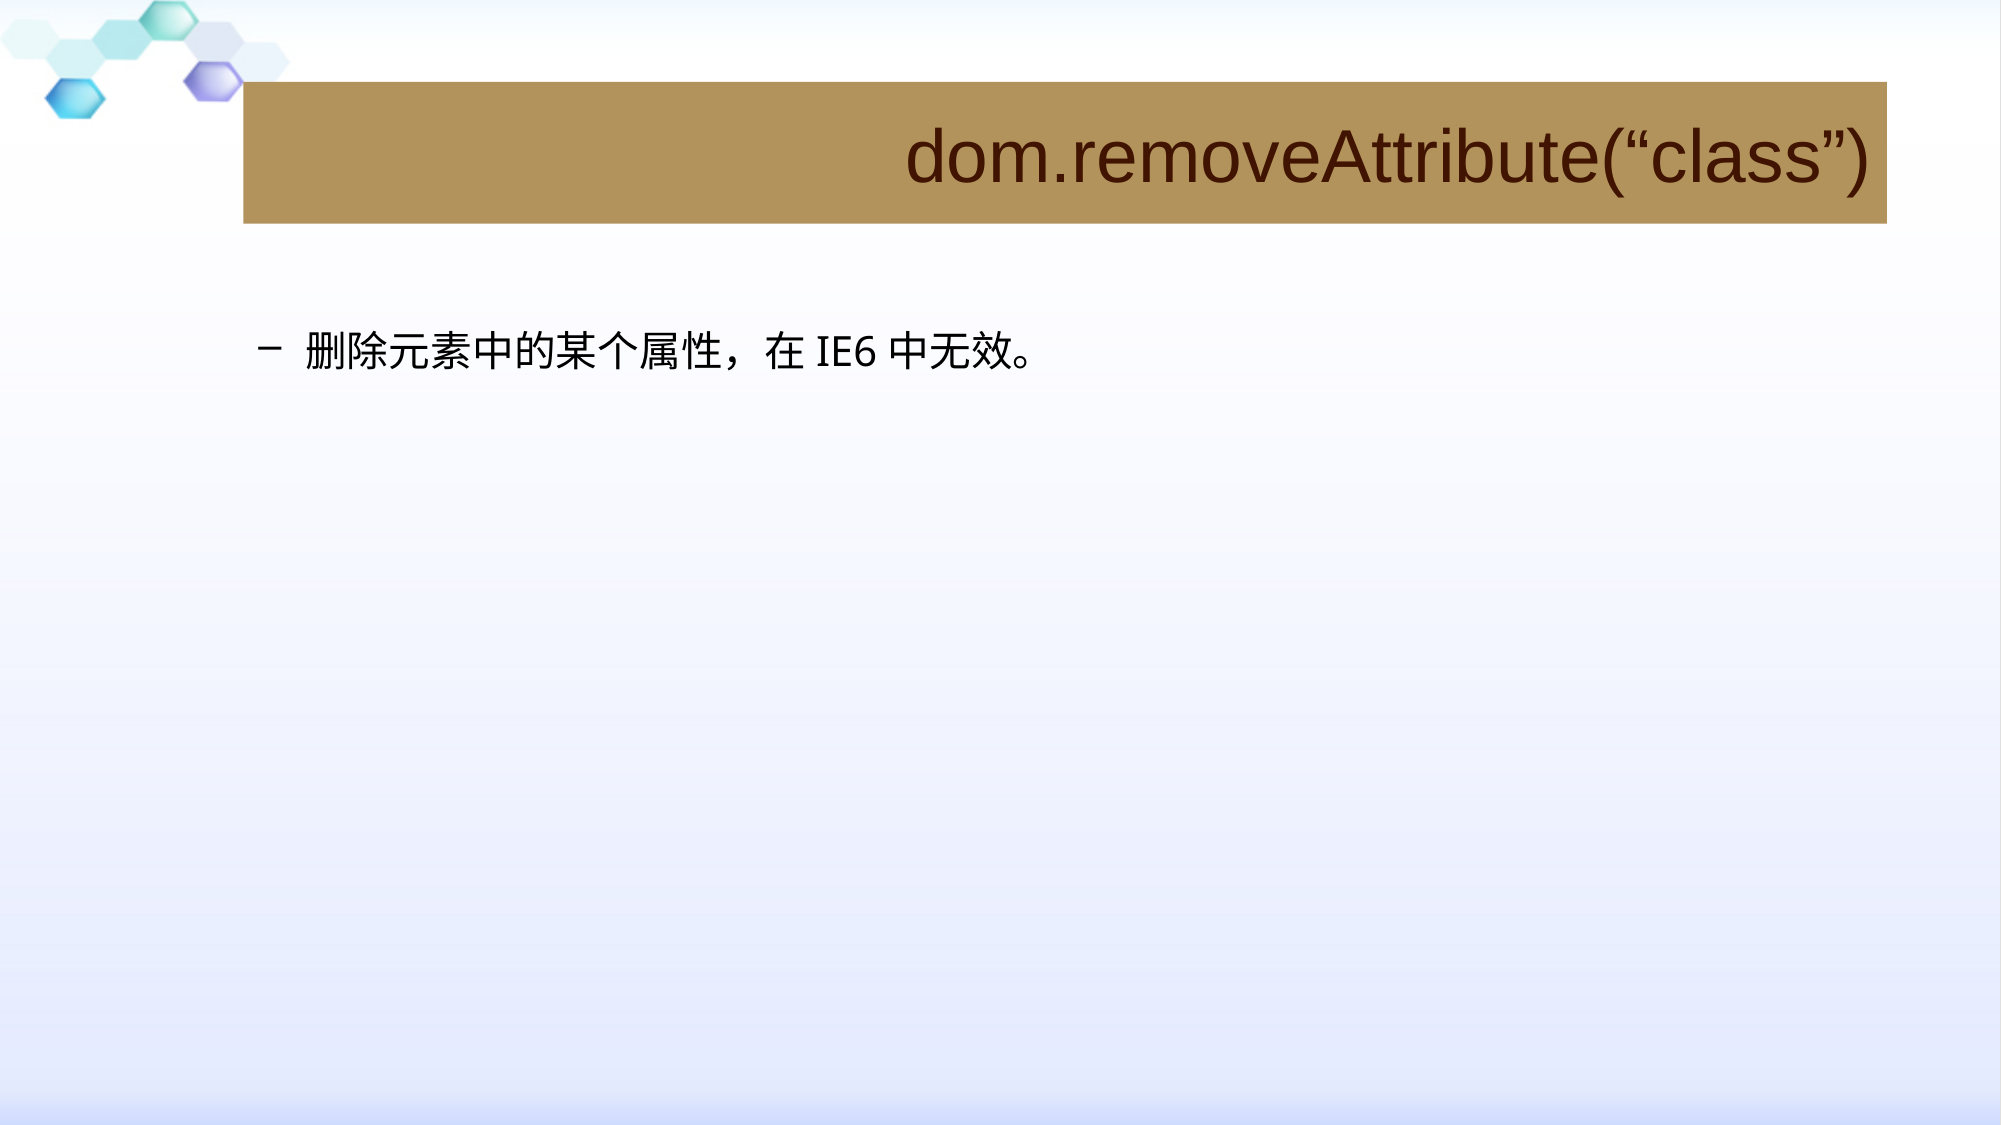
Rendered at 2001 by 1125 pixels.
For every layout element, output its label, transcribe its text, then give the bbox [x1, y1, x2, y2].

picture [0, 0, 2001, 1125]
title dom.removeAttribute(“class”) [243, 81, 1888, 224]
list 删除元素中的某个属性，在IE6中无效。 [243, 266, 1888, 1095]
